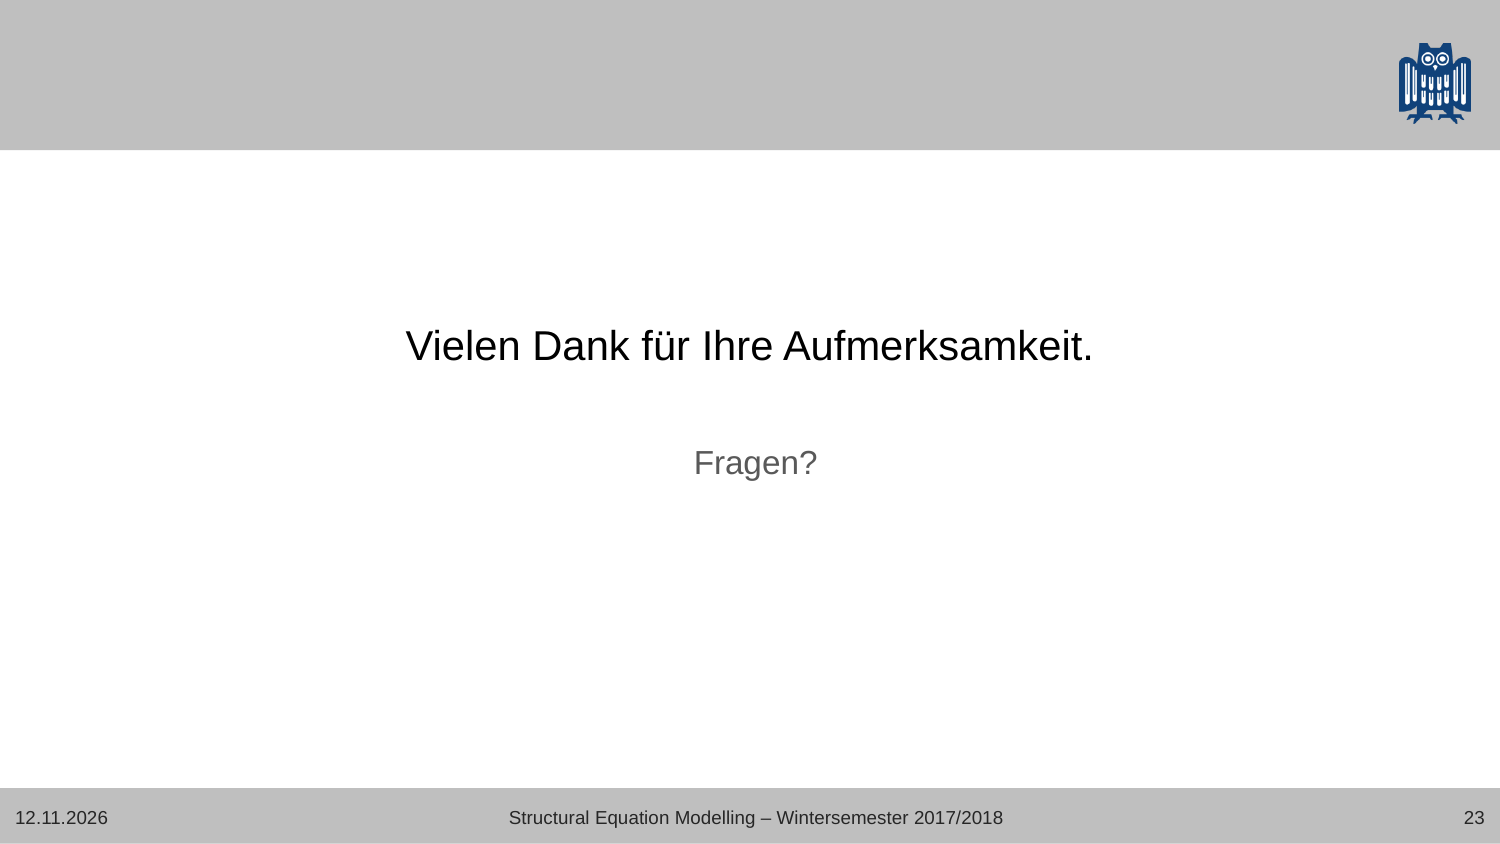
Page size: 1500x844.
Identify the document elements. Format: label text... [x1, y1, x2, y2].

footer Structural Equation Modelling – Wintersemester 2017/2018 [159, 798, 1353, 836]
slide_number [0, 798, 136, 836]
title Vielen Dank für Ihre Aufmerksamkeit. [112, 291, 1388, 397]
list Fragen? [218, 433, 1294, 584]
picture [1399, 43, 1471, 124]
slide_number 23 [1364, 798, 1500, 836]
